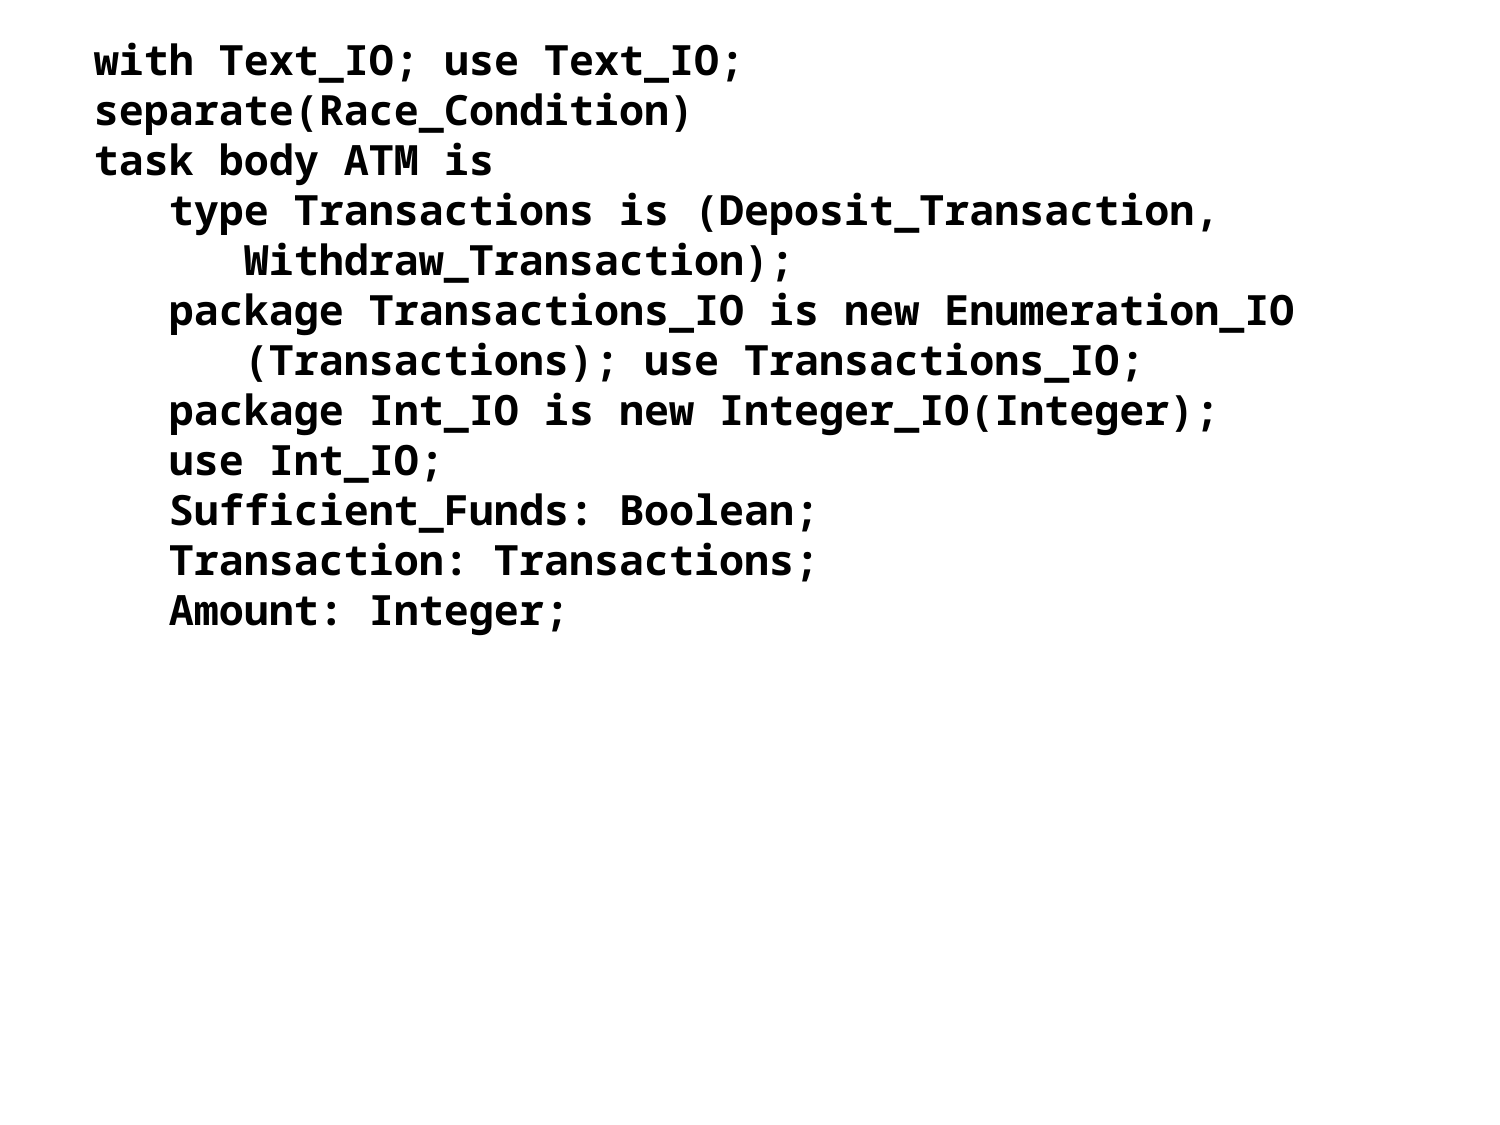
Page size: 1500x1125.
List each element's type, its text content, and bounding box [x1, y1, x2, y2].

list with Text_IO; use Text_IO; separate(Race_Condition) task body ATM is type Transactions is (Deposit_Transaction, Withdraw_Transaction); package Transactions_IO is new Enumeration_IO (Transactions); use Transactions_IO; package Int_IO is new Integer_IO(Integer); use Int_IO; Sufficient_Funds: Boolean; Transaction: Transactions; Amount: Integer; [78, 26, 1402, 1105]
